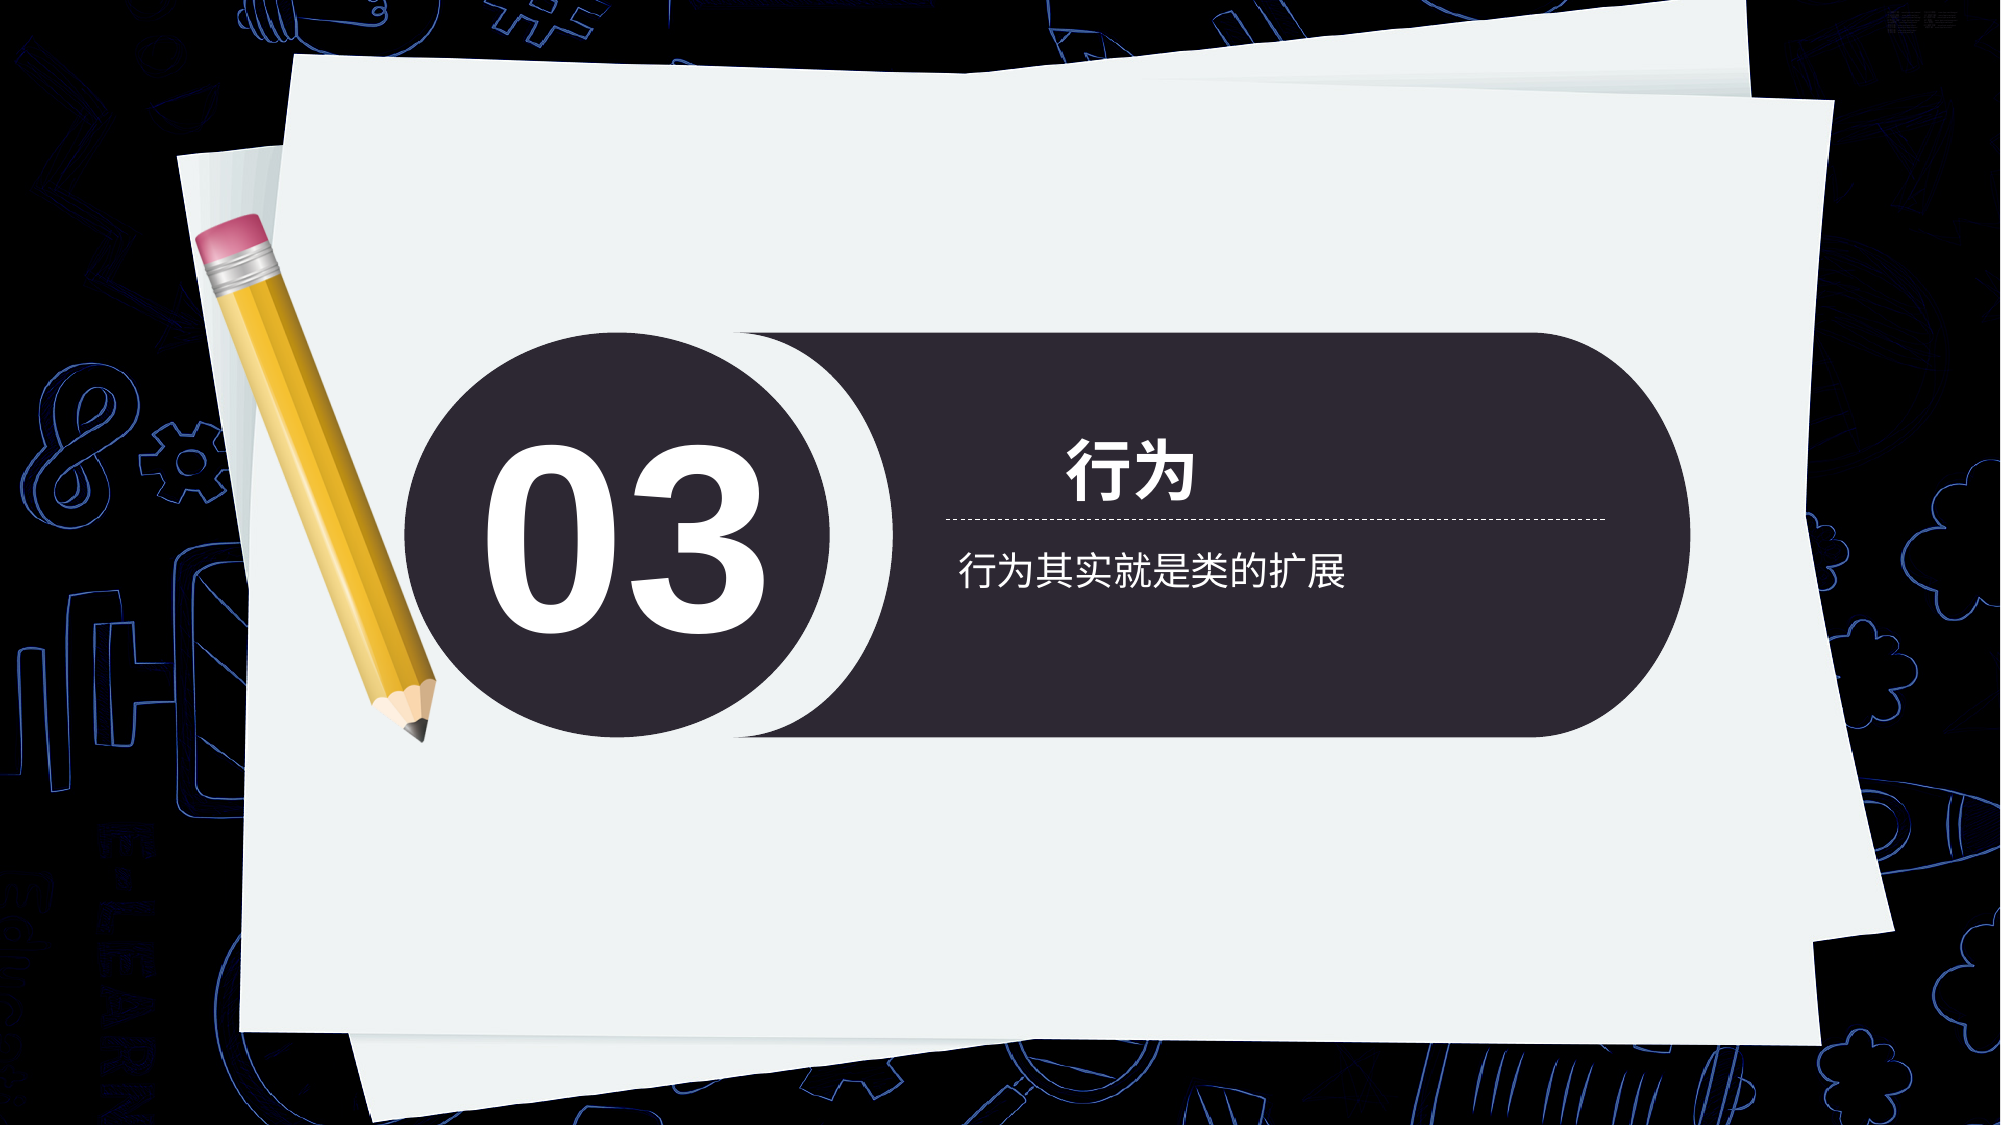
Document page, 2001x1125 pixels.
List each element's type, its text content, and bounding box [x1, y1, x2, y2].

text_box [501, 692, 753, 739]
picture [0, 0, 2001, 1125]
text_box 行为 [943, 401, 1385, 516]
text_box [733, 331, 1692, 739]
text_box 03 [501, 356, 789, 692]
text_box [789, 414, 831, 656]
text_box 行为其实就是类的扩展 [943, 527, 1637, 601]
text_box [515, 331, 719, 356]
